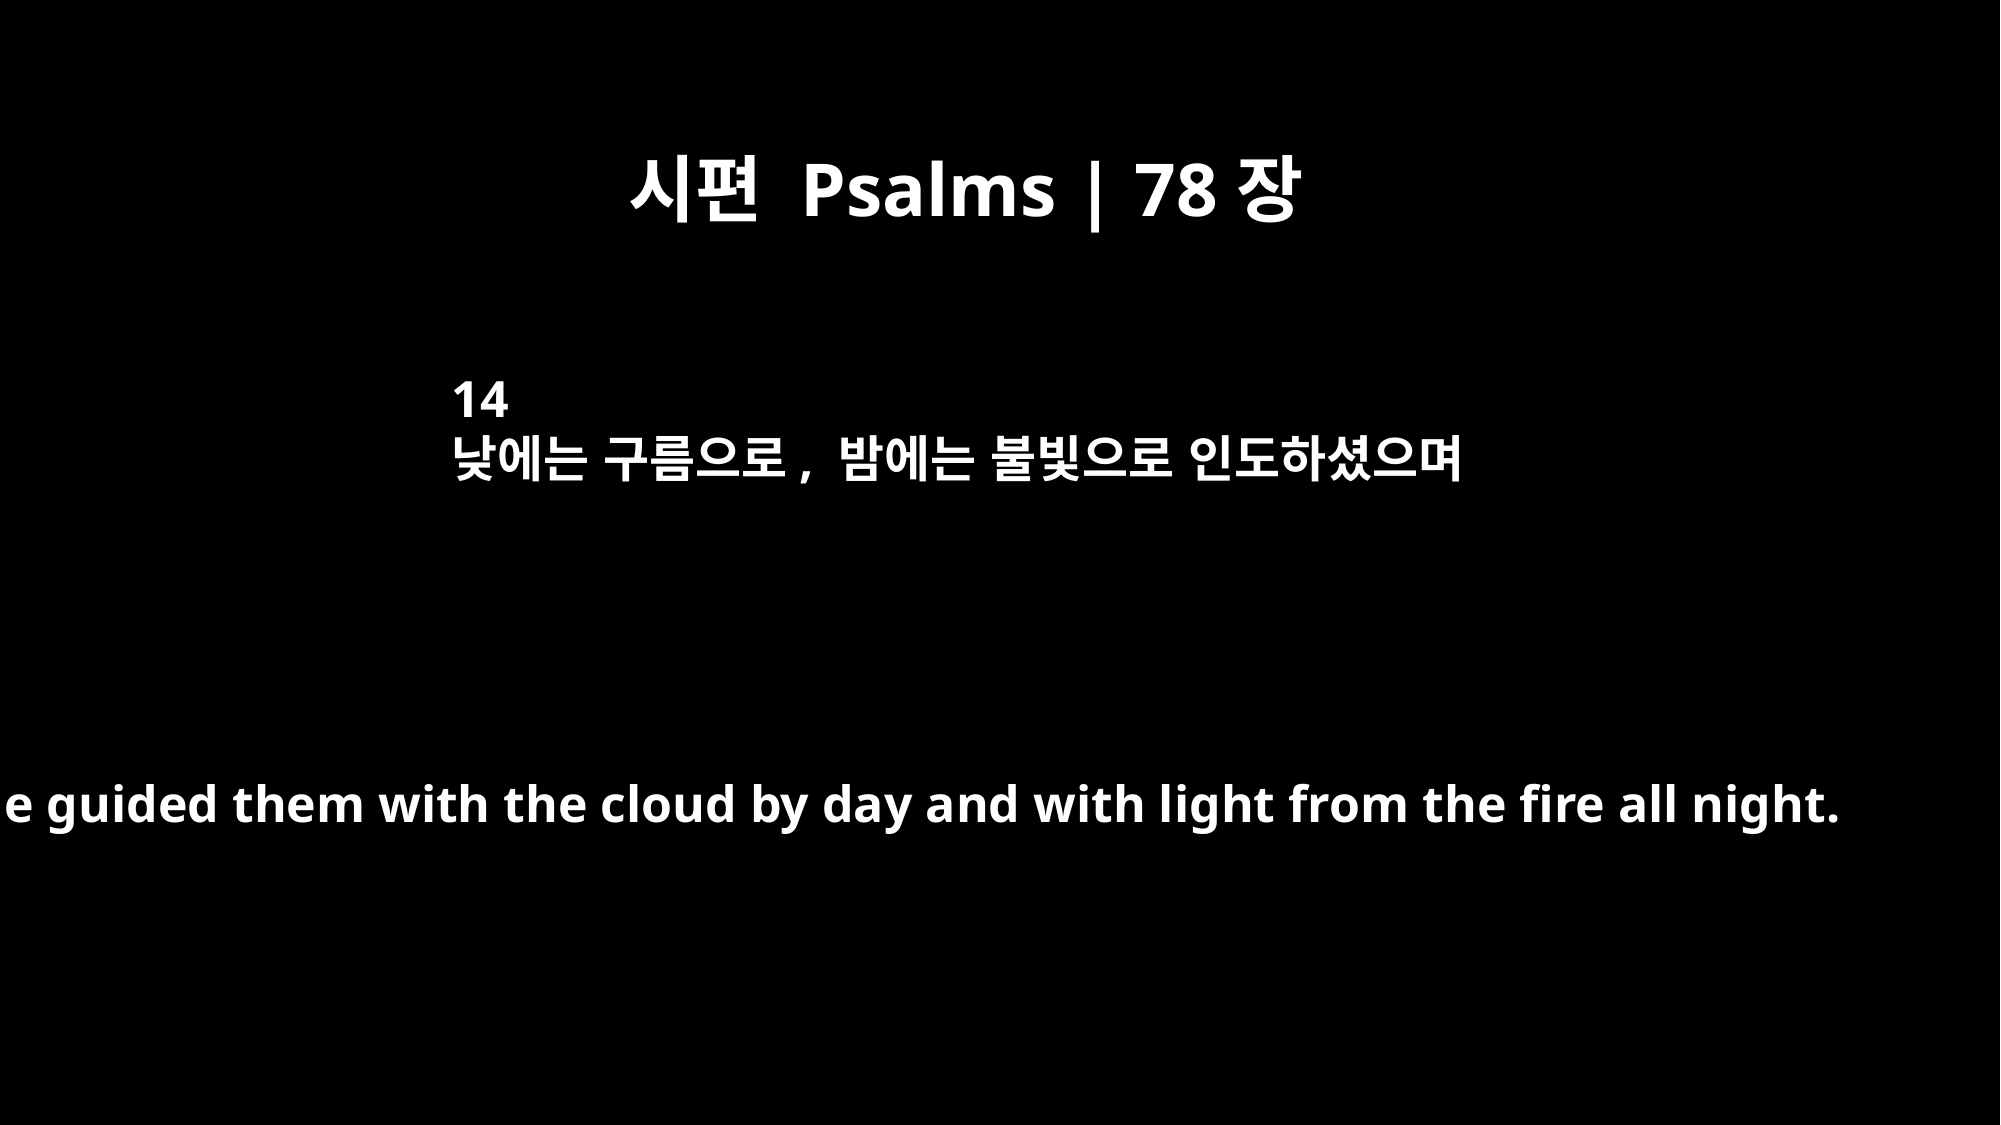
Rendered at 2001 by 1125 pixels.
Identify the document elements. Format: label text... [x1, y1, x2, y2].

text_box He guided them with the cloud by day and with light from the fire all night. [0, 764, 1857, 840]
text_box 14 낮에는 구름으로, 밤에는 불빛으로 인도하셨으며 [437, 359, 1480, 495]
text_box 시편 Psalms | 78장 [613, 136, 1319, 239]
